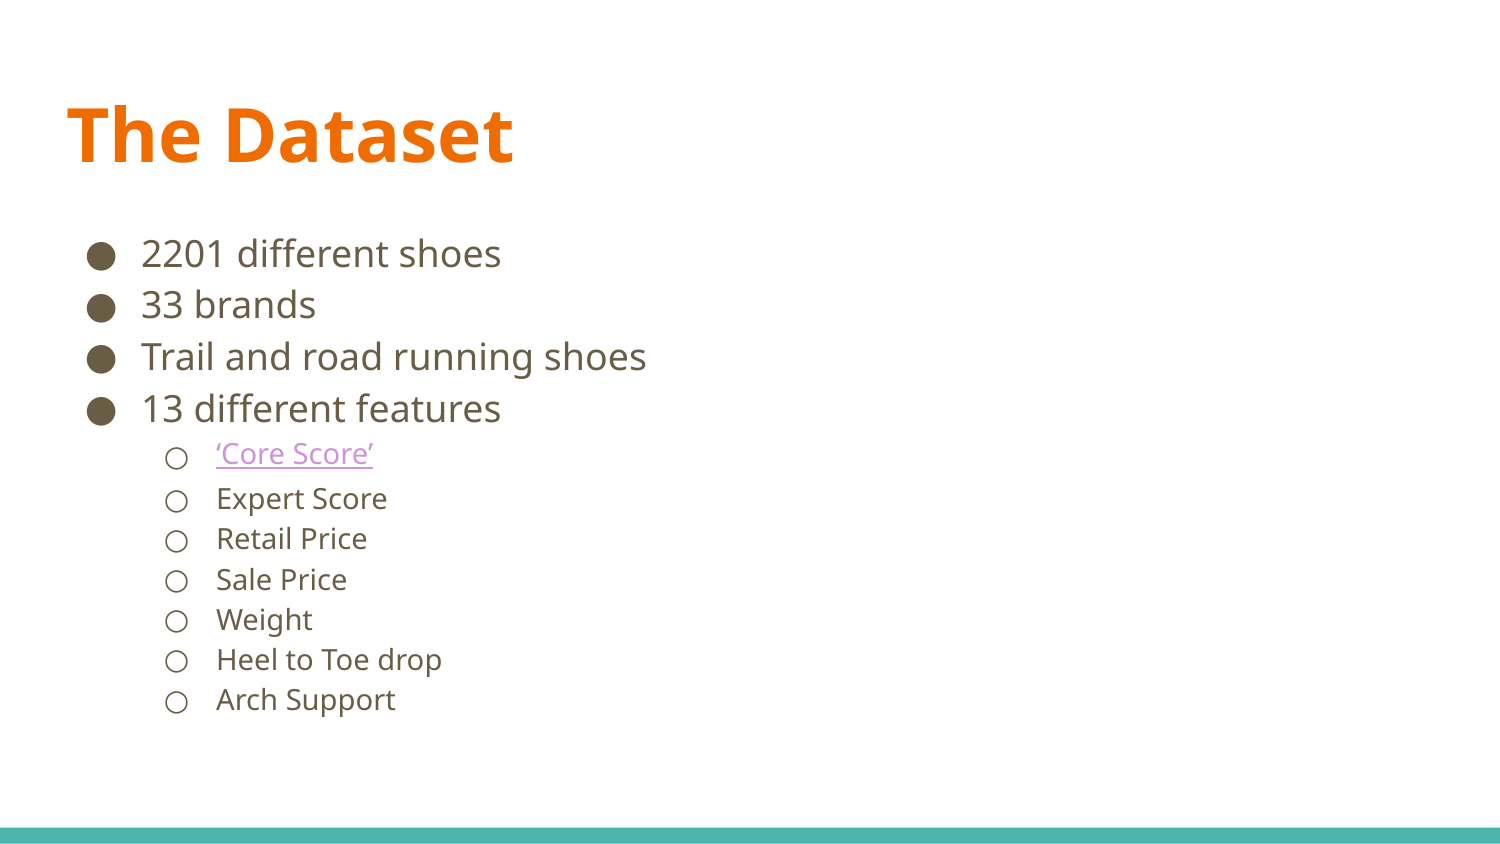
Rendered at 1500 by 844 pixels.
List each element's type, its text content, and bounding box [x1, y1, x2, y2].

list 2201 different shoes 33 brands Trail and road running shoes 13 different features ‘Core Score’ Expert Score Retail Price Sale Price Weight Heel to Toe drop Arch Support [51, 207, 1449, 750]
title The Dataset [51, 72, 1449, 189]
